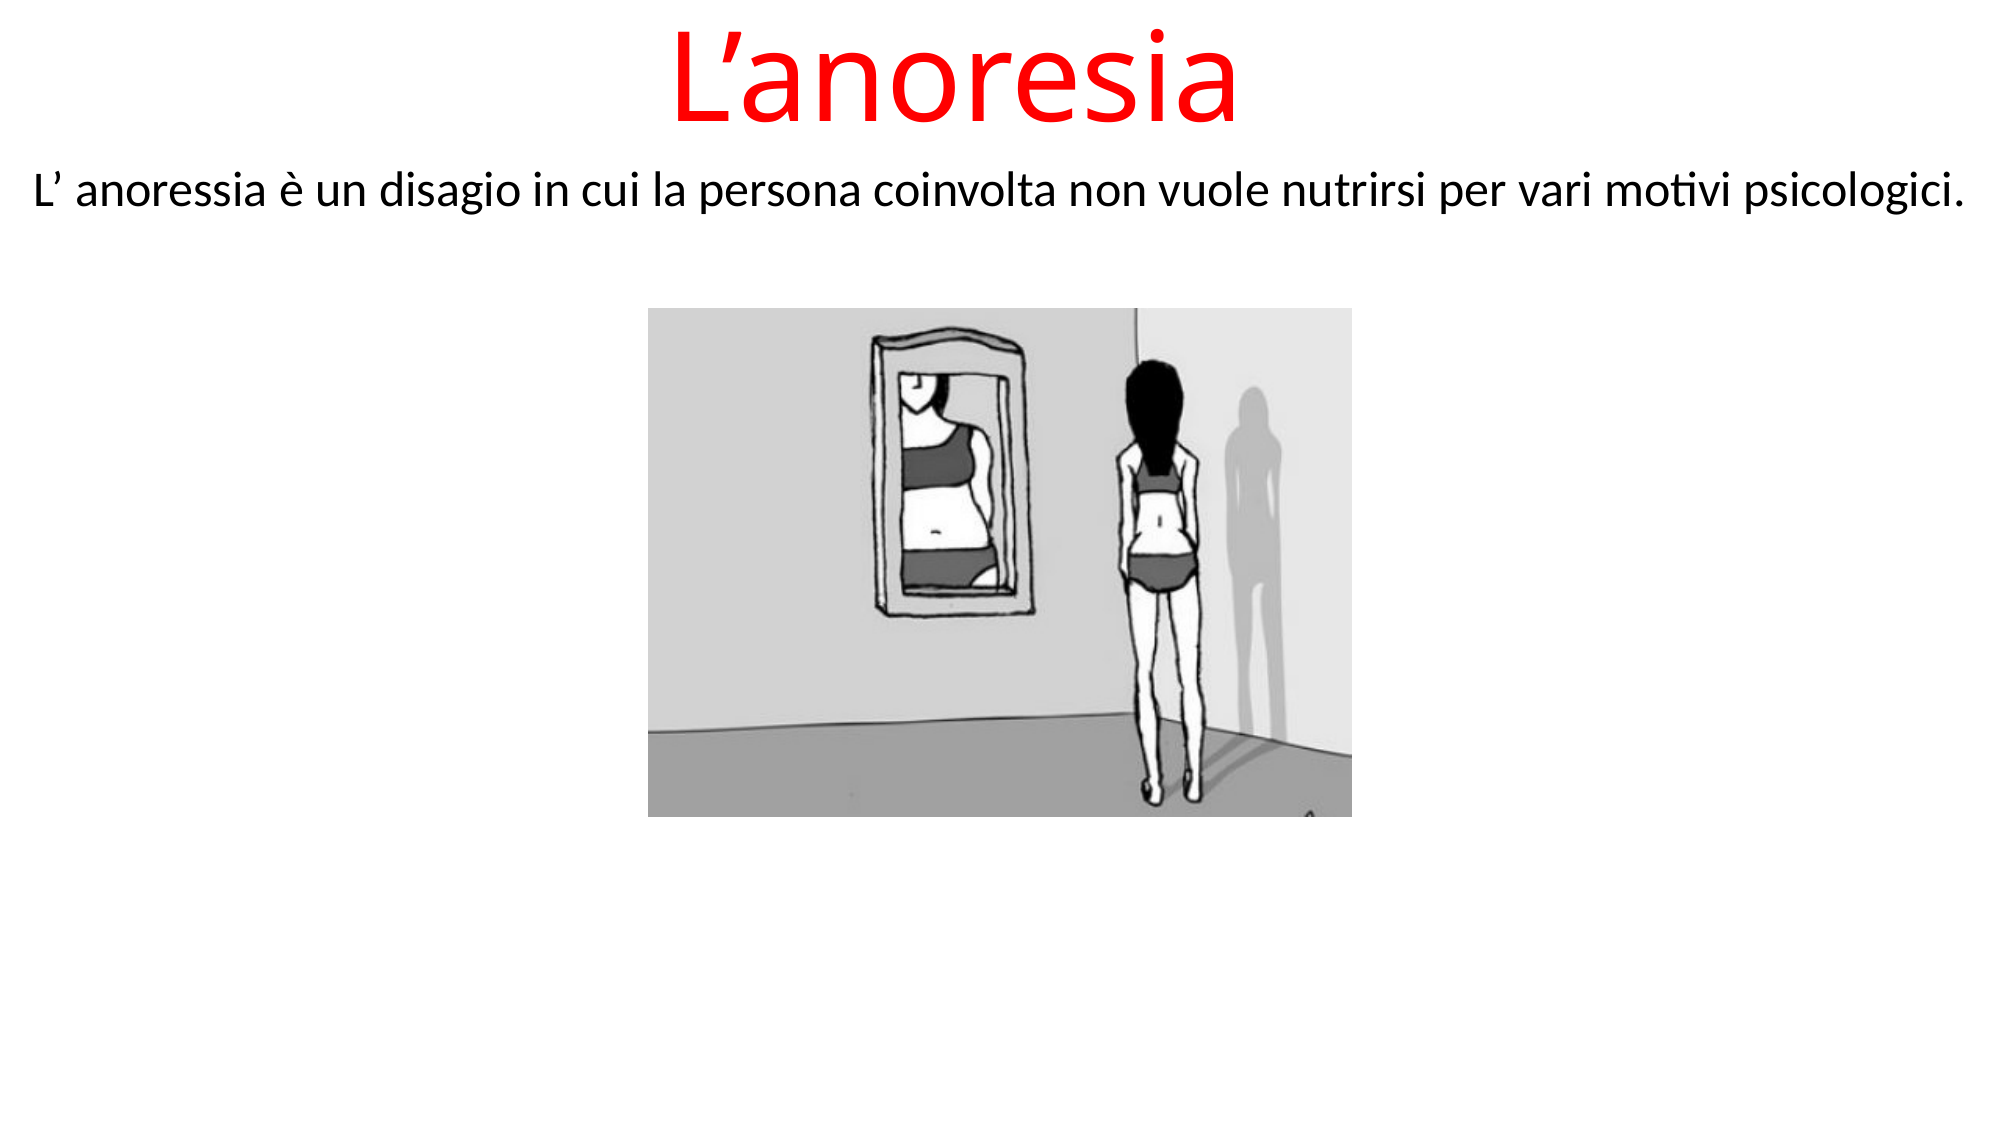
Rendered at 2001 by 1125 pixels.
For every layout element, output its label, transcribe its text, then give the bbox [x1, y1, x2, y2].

subtitle L’ anoressia è un disagio in cui la persona coinvolta non vuole nutrirsi per vari motivi psicologici. [0, 156, 2000, 1125]
title L’anoresia [221, 0, 1722, 156]
picture [648, 308, 1352, 817]
